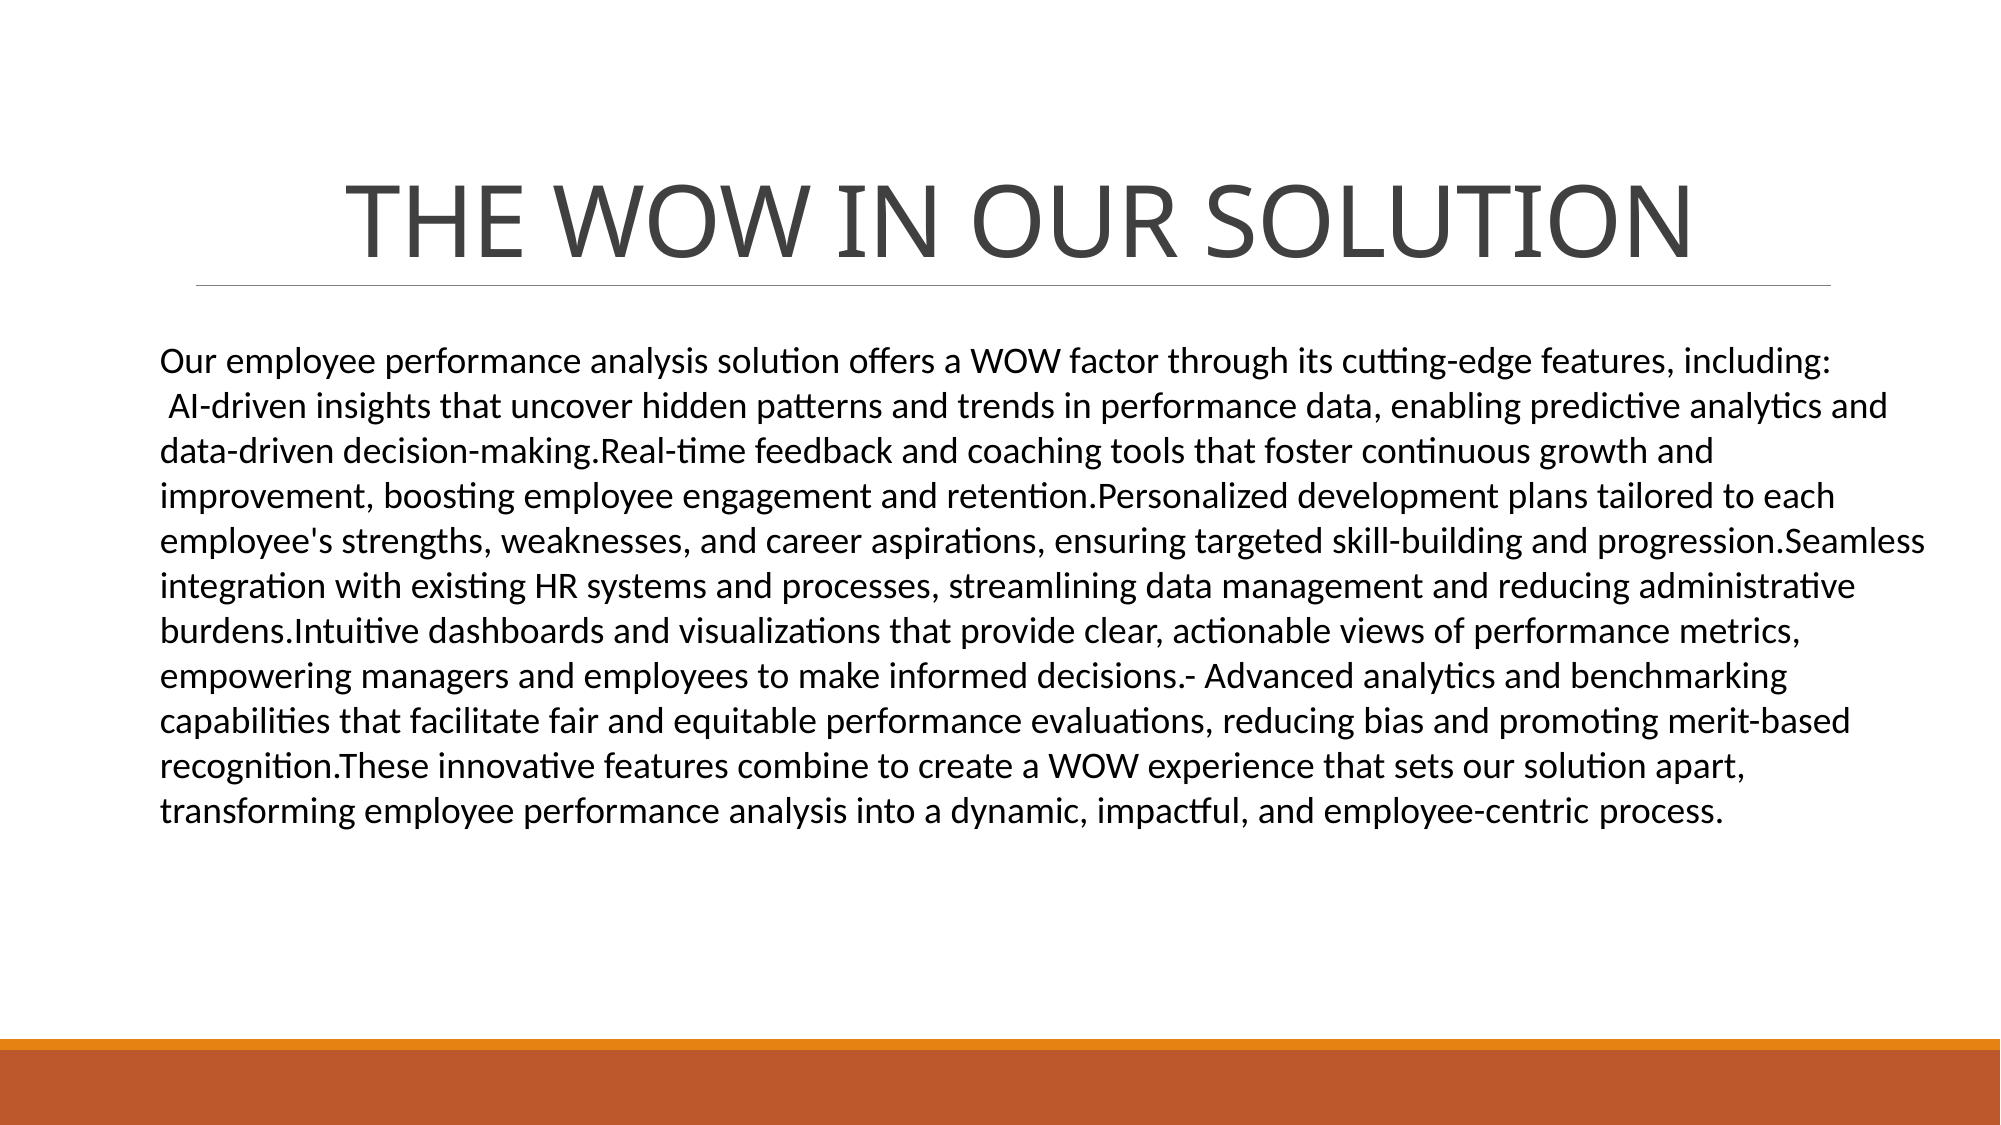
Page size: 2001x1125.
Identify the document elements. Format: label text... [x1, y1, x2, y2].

title THE WOW IN OUR SOLUTION [180, 47, 1830, 285]
text_box Our employee performance analysis solution offers a WOW factor through its cutting-edge features, including: AI-driven insights that uncover hidden patterns and trends in performance data, enabling predictive analytics and data-driven decision-making.Real-time feedback and coaching tools that foster continuous growth and improvement, boosting employee engagement and retention.Personalized development plans tailored to each employee's strengths, weaknesses, and career aspirations, ensuring targeted skill-building and progression.Seamless integration with existing HR systems and processes, streamlining data management and reducing administrative burdens.Intuitive dashboards and visualizations that provide clear, actionable views of performance metrics, empowering managers and employees to make informed decisions.- Advanced analytics and benchmarking capabilities that facilitate fair and equitable performance evaluations, reducing bias and promoting merit-based recognition.These innovative features combine to create a WOW experience that sets our solution apart, transforming employee performance analysis into a dynamic, impactful, and employee-centric process. [145, 328, 1950, 839]
